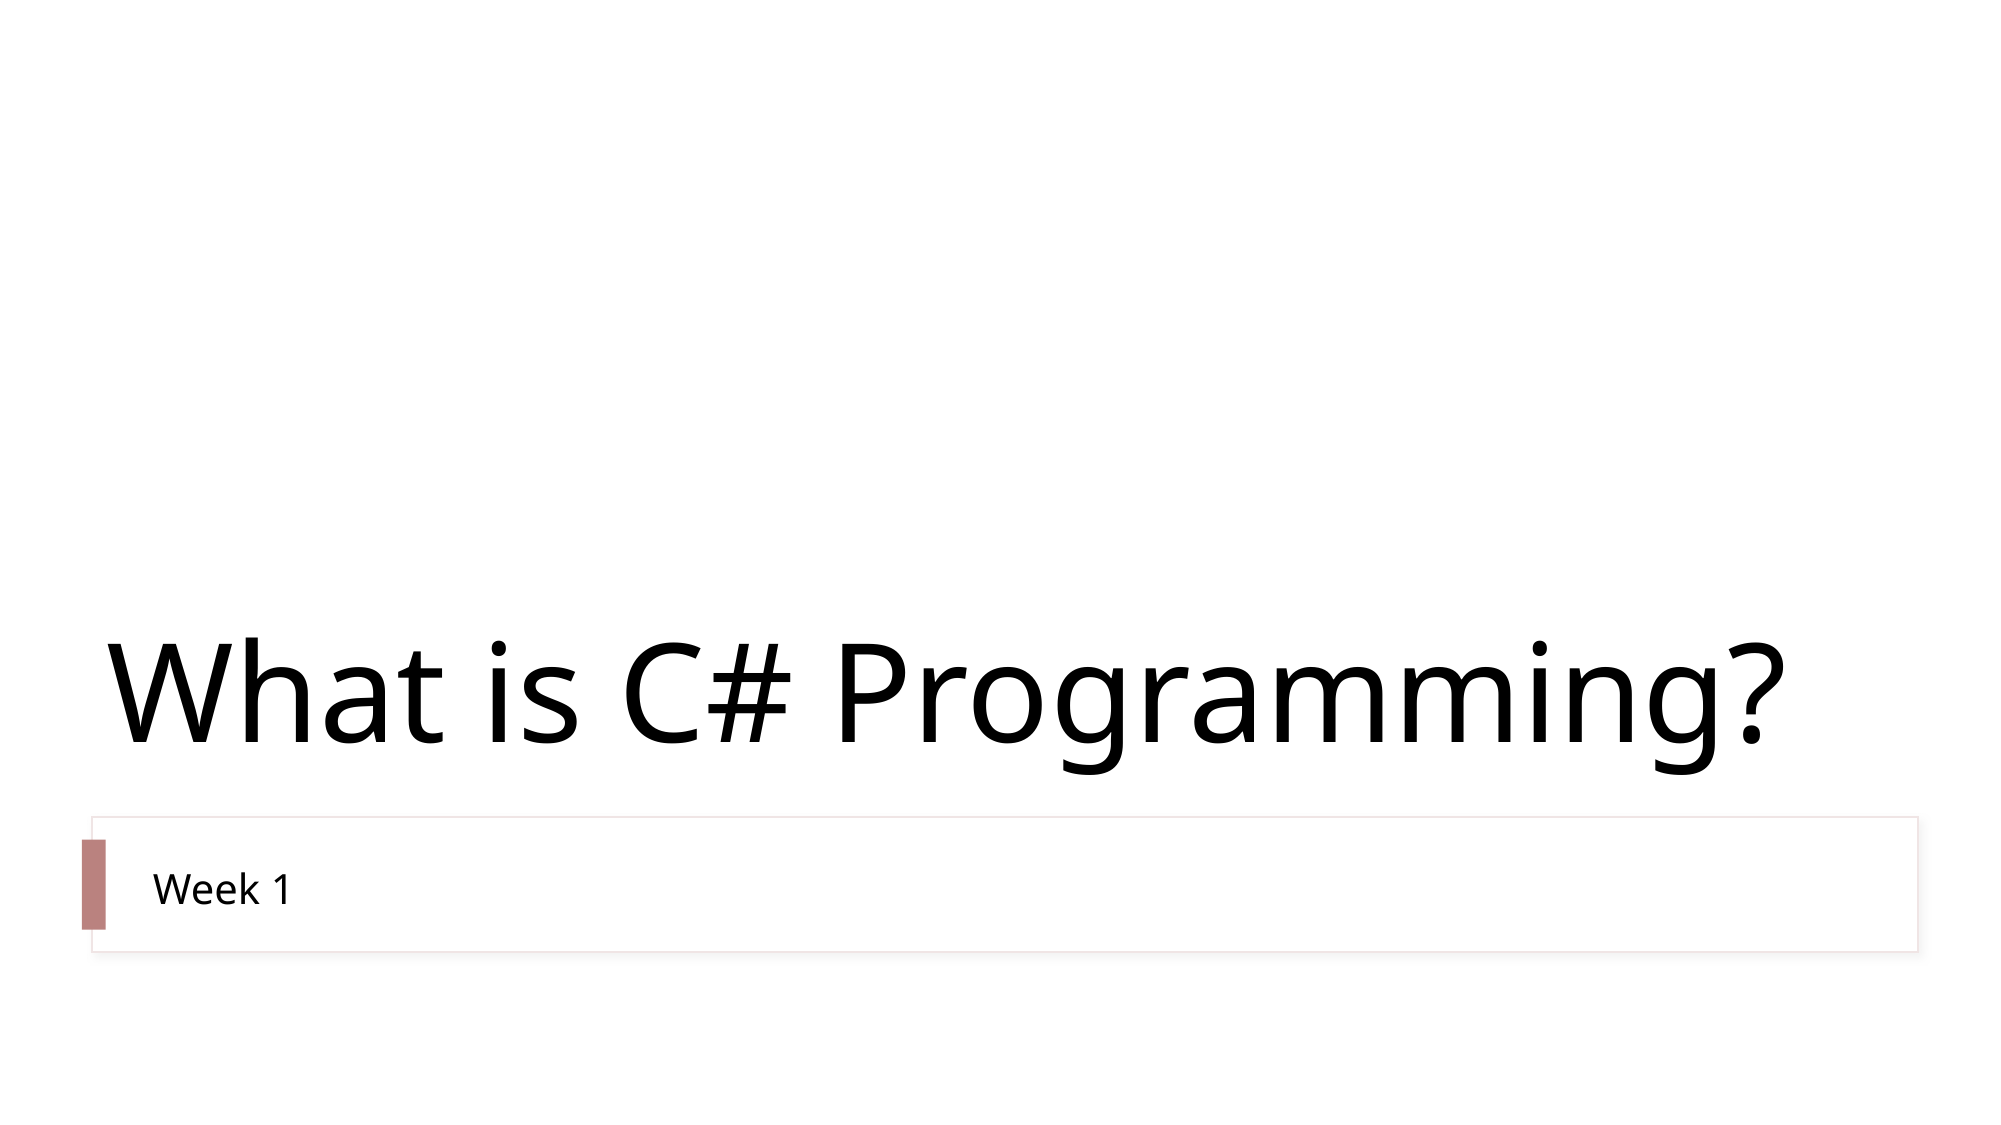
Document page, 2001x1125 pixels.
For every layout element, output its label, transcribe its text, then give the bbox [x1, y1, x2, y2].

title What is C# Programming? [91, 104, 1878, 780]
list Week 1 [138, 836, 1878, 933]
